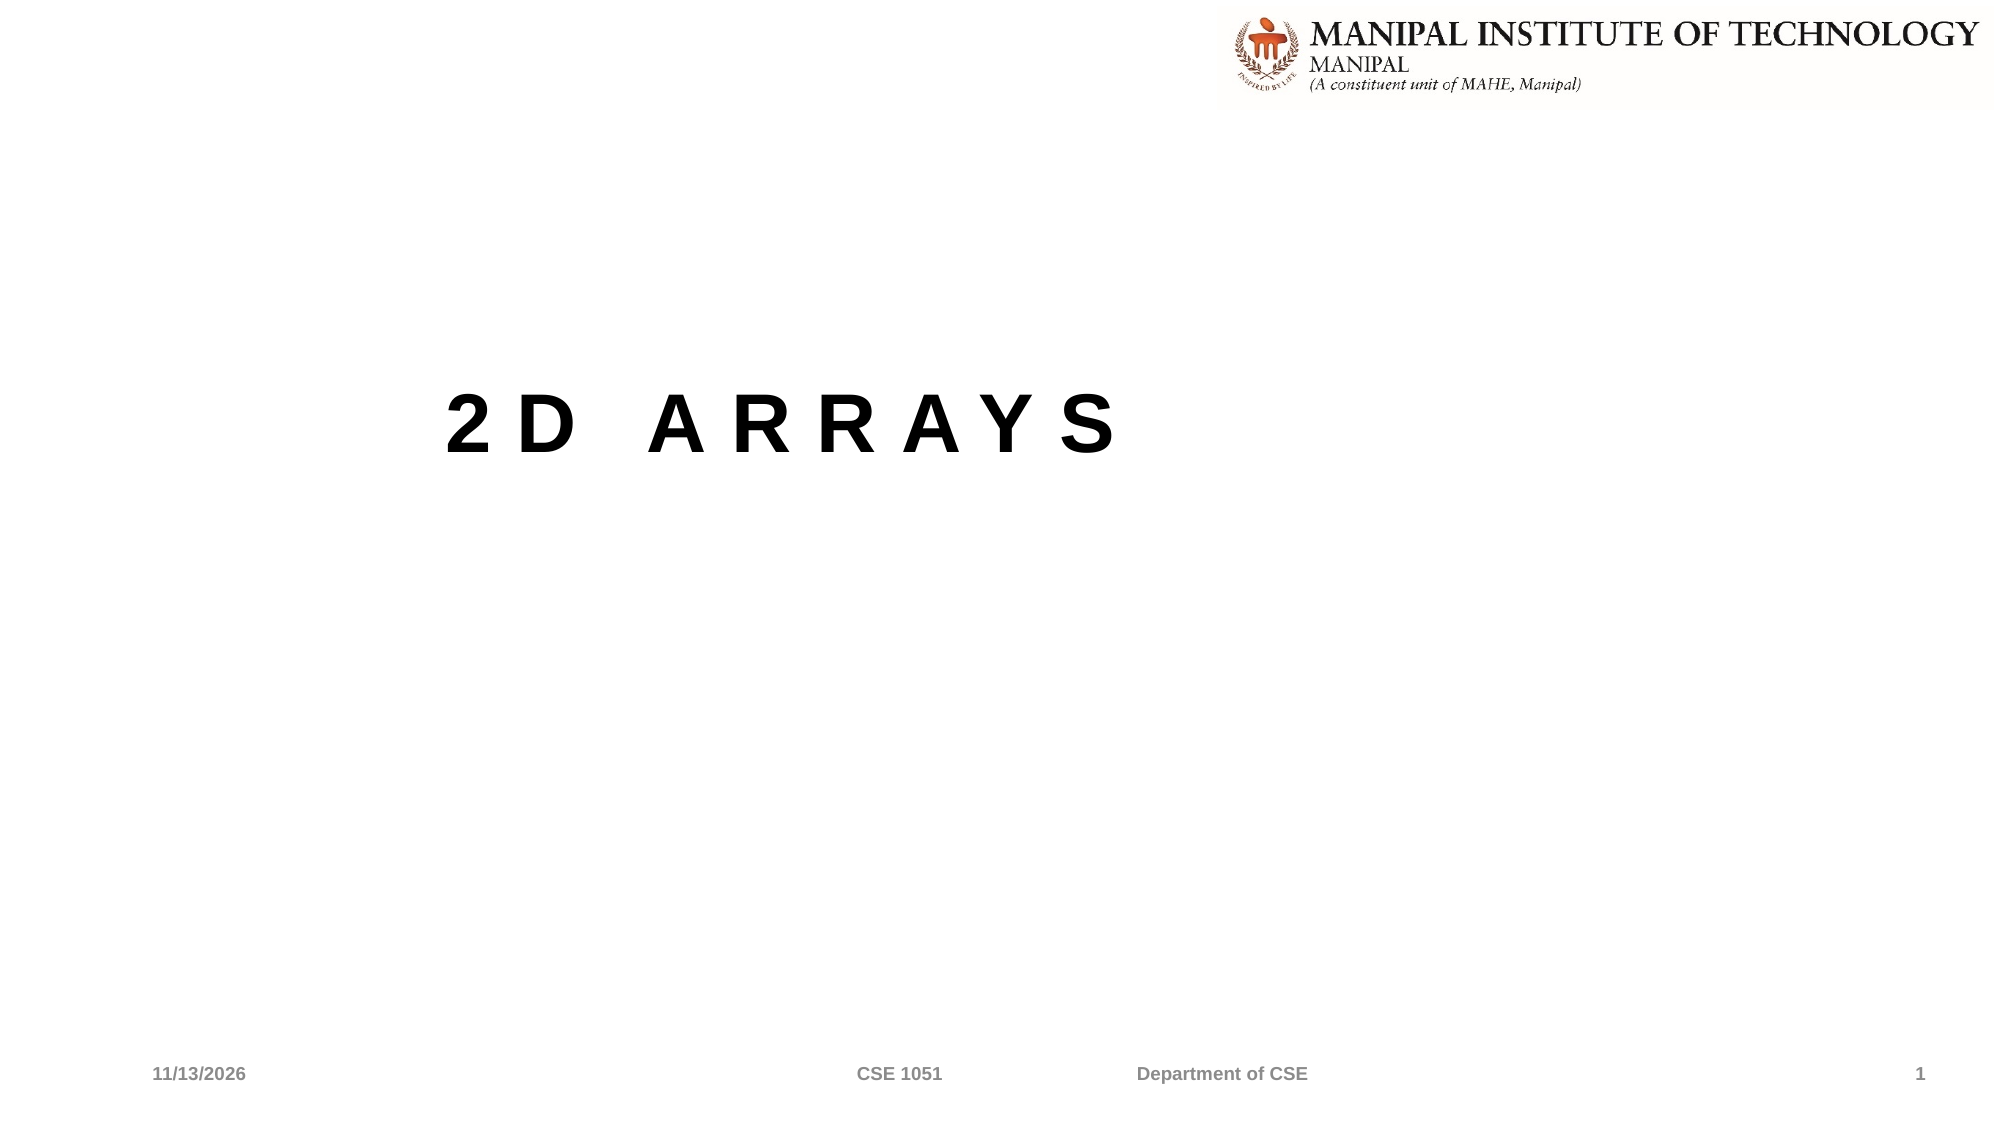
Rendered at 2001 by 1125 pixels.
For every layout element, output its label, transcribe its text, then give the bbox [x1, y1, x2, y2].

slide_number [137, 1042, 327, 1103]
text_box 2D ARRAYS [430, 361, 1706, 622]
footer CSE 1051 Department of CSE [362, 1042, 1803, 1103]
picture [1217, 6, 1994, 110]
slide_number 1 [1862, 1042, 1941, 1103]
